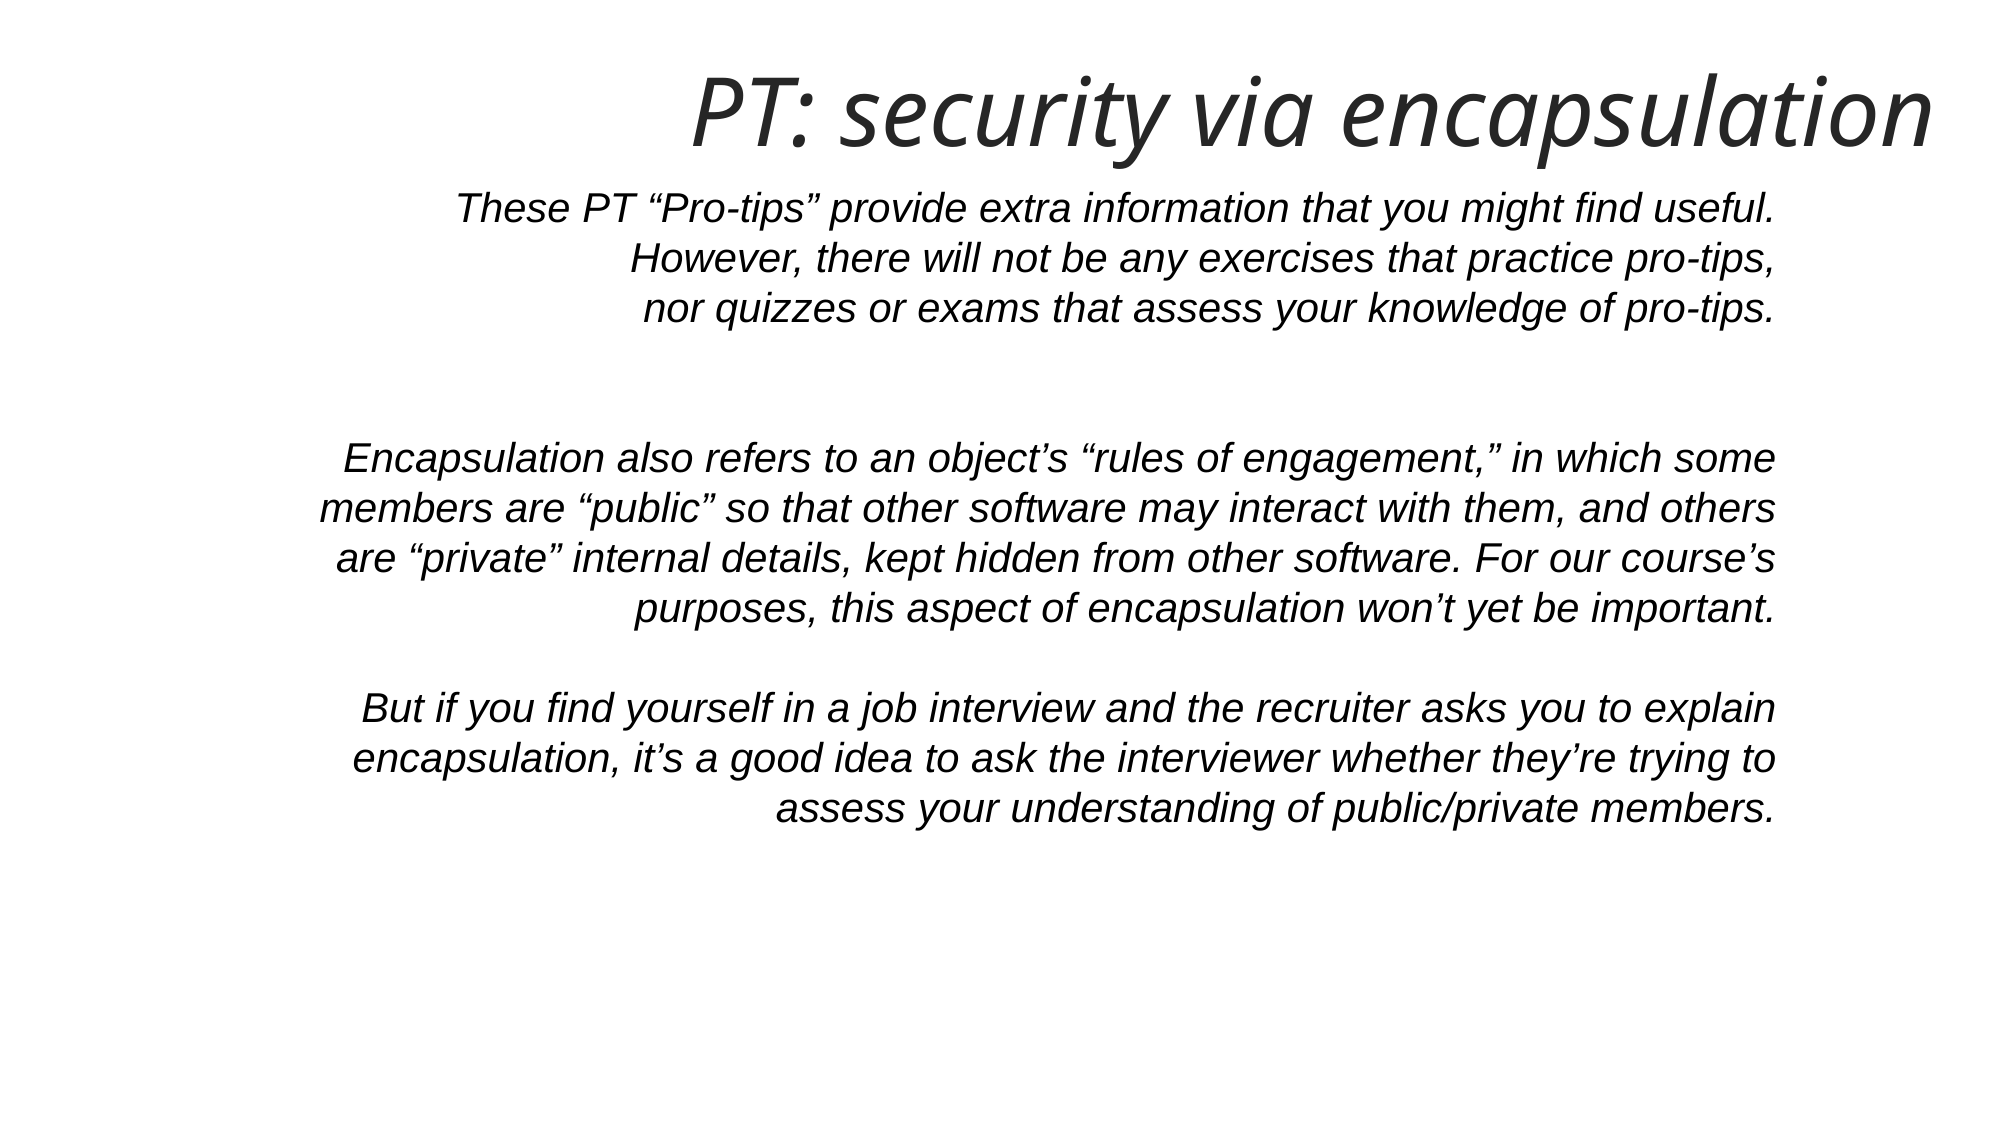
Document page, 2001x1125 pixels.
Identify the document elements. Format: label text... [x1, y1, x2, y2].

list PT: security via encapsulation [53, 55, 1952, 175]
text_box These PT “Pro-tips” provide extra information that you might find useful. However, there will not be any exercises that practice pro-tips, nor quizzes or exams that assess your knowledge of pro-tips. Encapsulation also refers to an object’s “rules of engagement,” in which some members are “public” so that other software may interact with them, and others are “private” internal details, kept hidden from other software. For our course’s purposes, this aspect of encapsulation won’t yet be important. But if you find yourself in a job interview and the recruiter asks you to explain encapsulation, it’s a good idea to ask the interviewer whether they’re trying to assess your understanding of public/private members. [207, 173, 1792, 838]
